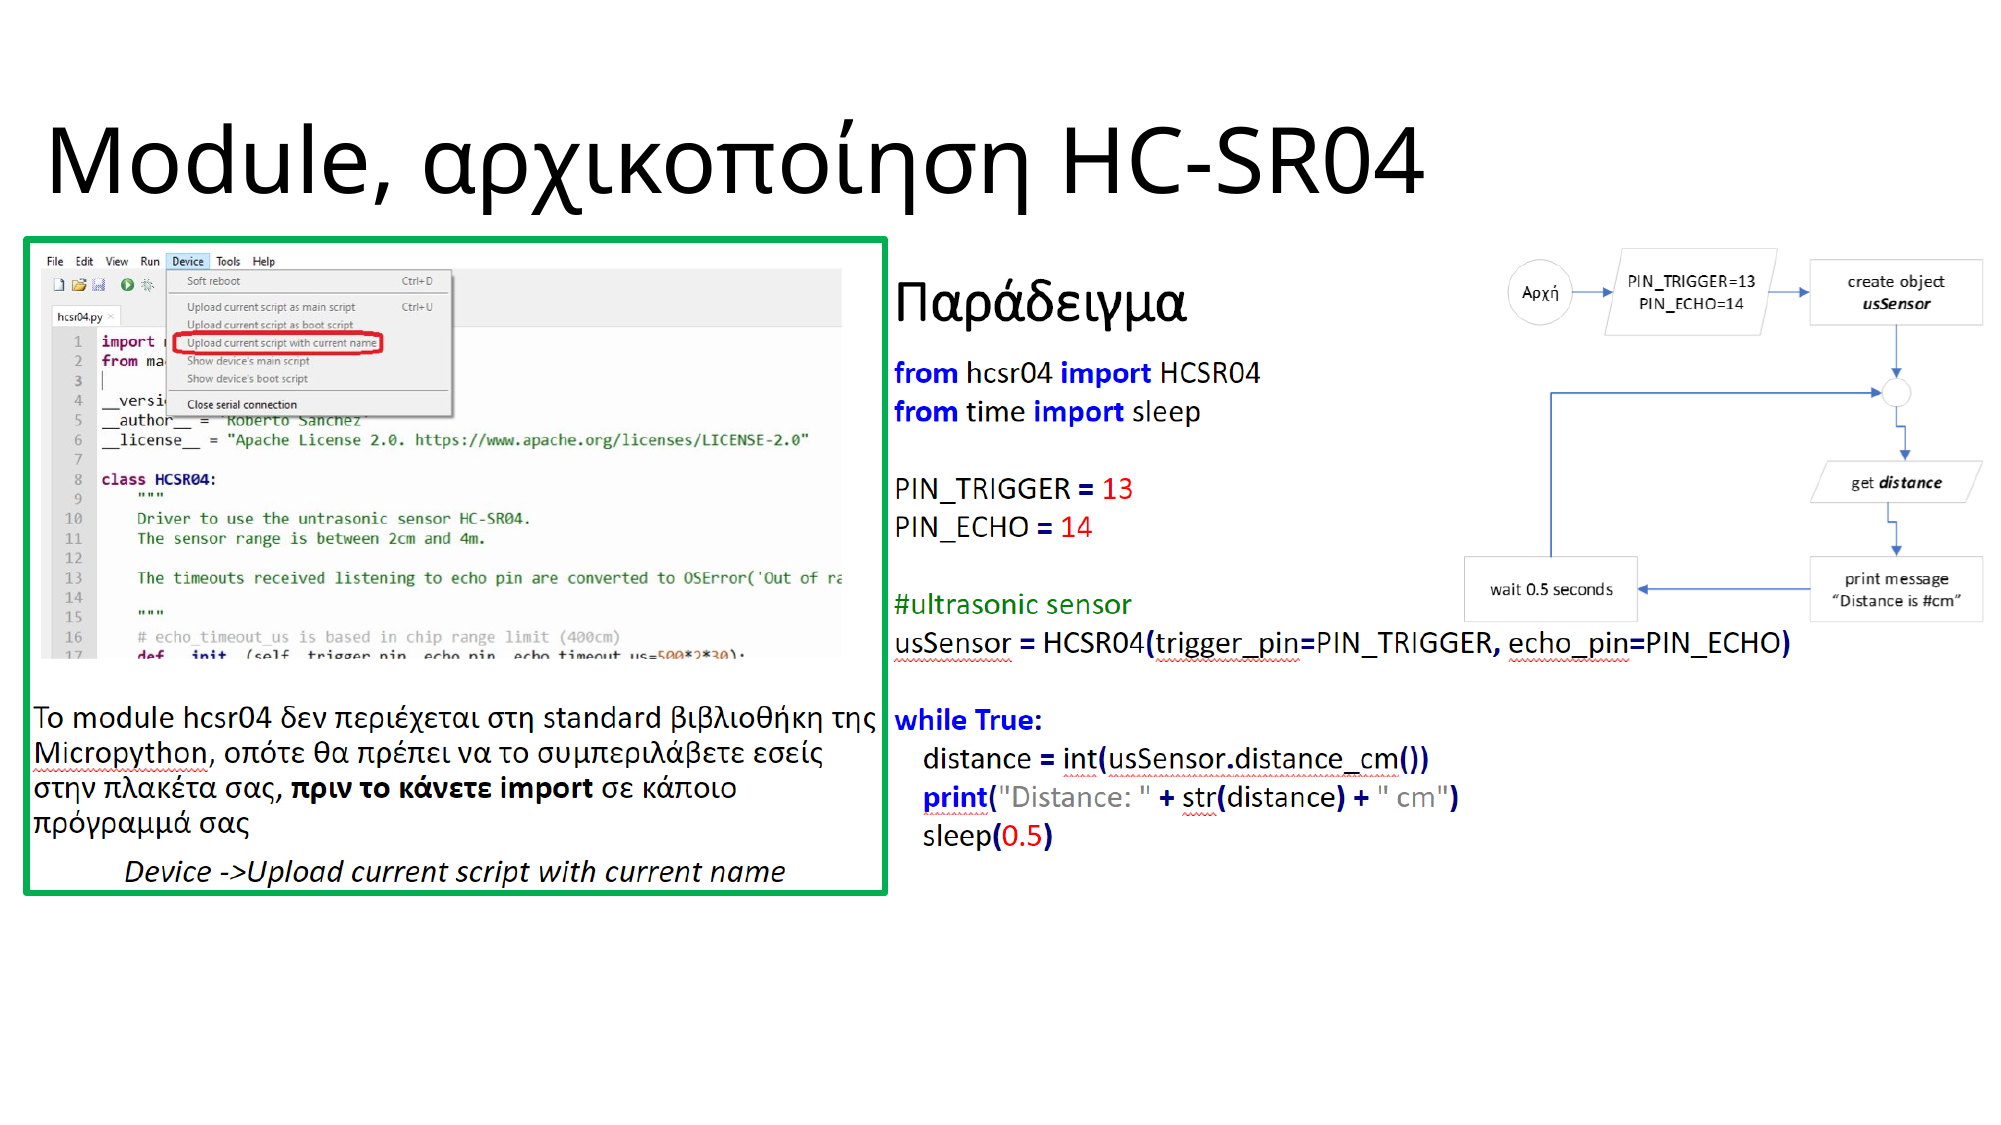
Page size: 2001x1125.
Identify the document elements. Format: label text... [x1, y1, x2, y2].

title Module, αρχικοποίηση HC-SR04 [29, 55, 1755, 236]
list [29, 242, 882, 890]
picture [855, 222, 2000, 864]
